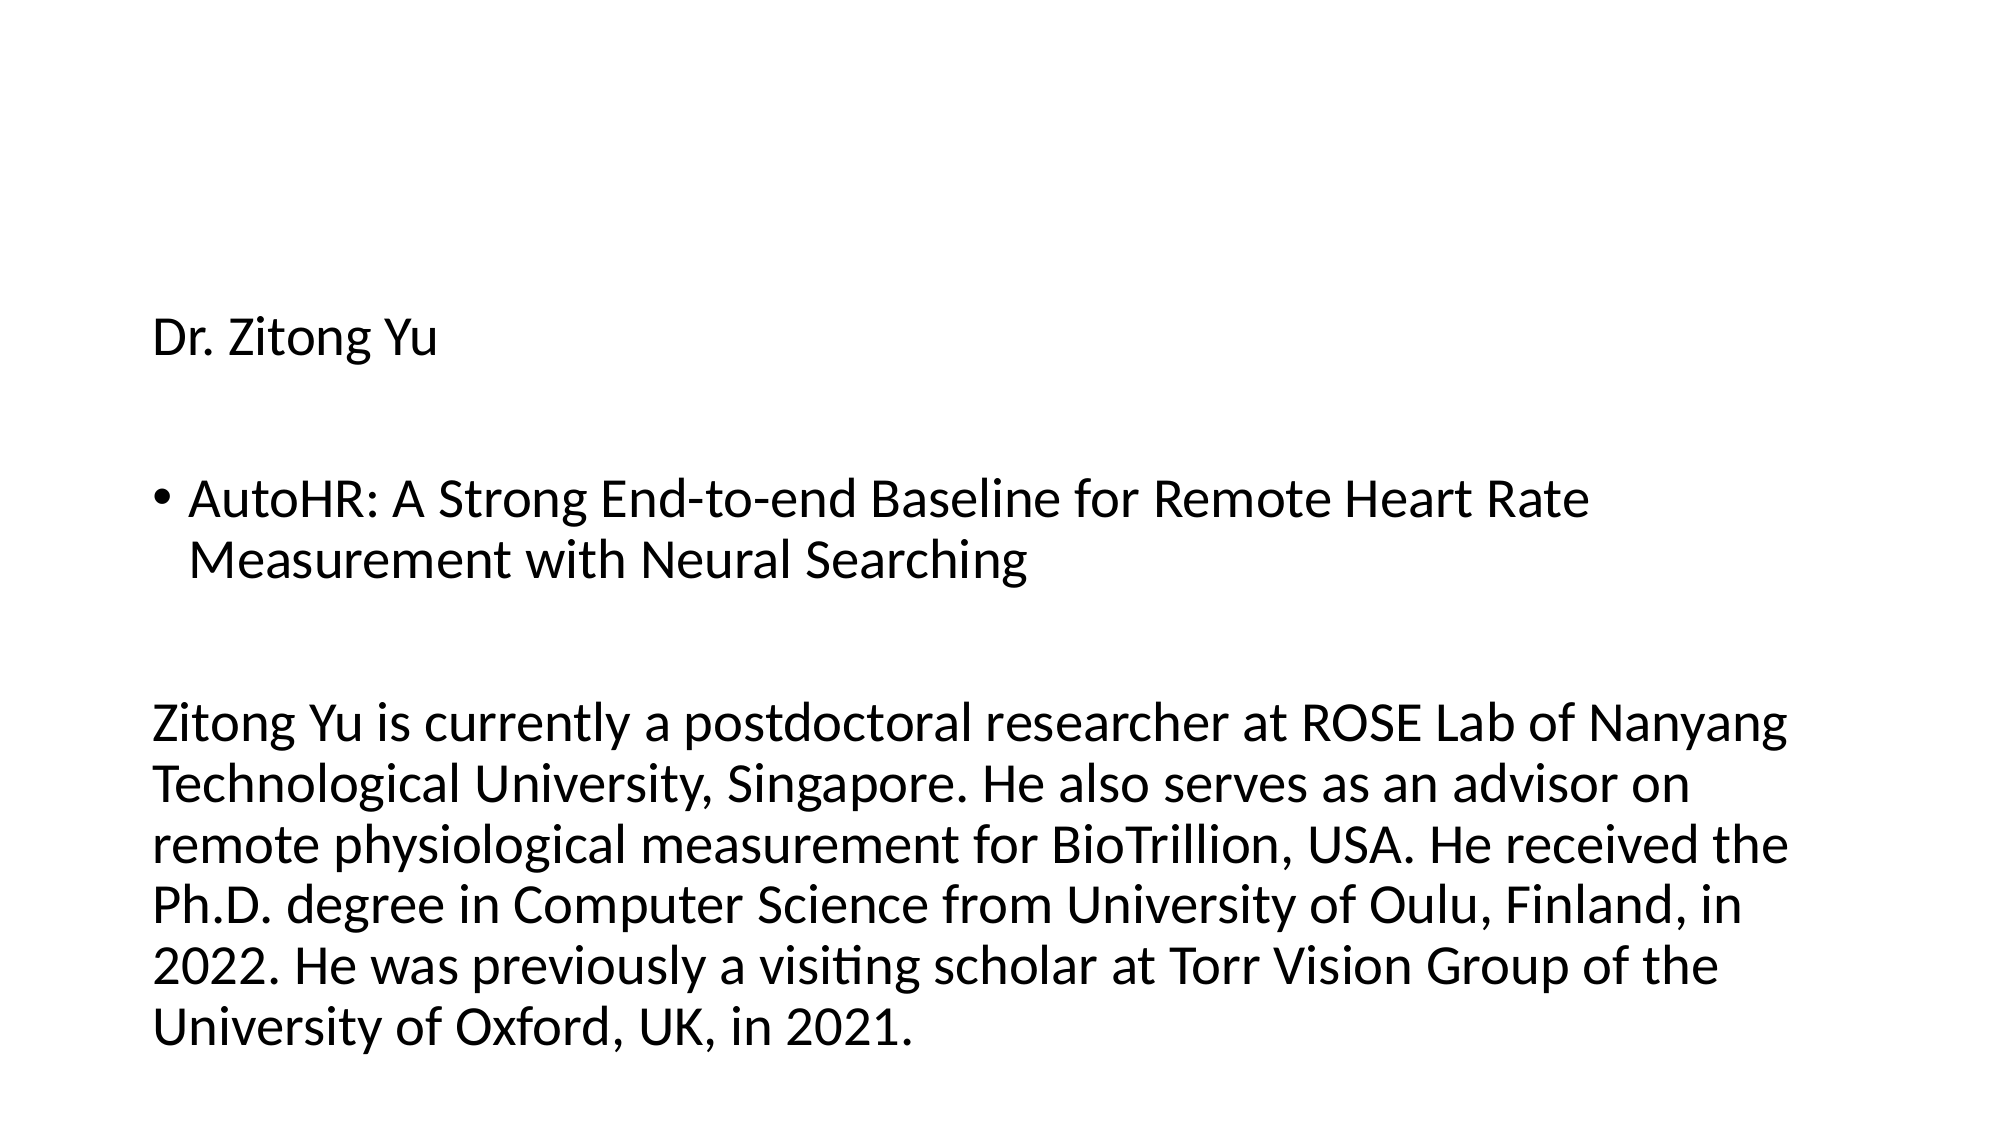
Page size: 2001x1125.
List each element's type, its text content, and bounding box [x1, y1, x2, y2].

list Dr. Zitong Yu AutoHR: A Strong End-to-end Baseline for Remote Heart Rate Measurement with Neural Searching Zitong Yu is currently a postdoctoral researcher at ROSE Lab of Nanyang Technological University, Singapore. He also serves as an advisor on remote physiological measurement for BioTrillion, USA. He received the Ph.D. degree in Computer Science from University of Oulu, Finland, in 2022. He was previously a visiting scholar at Torr Vision Group of the University of Oxford, UK, in 2021. [137, 299, 1880, 1069]
